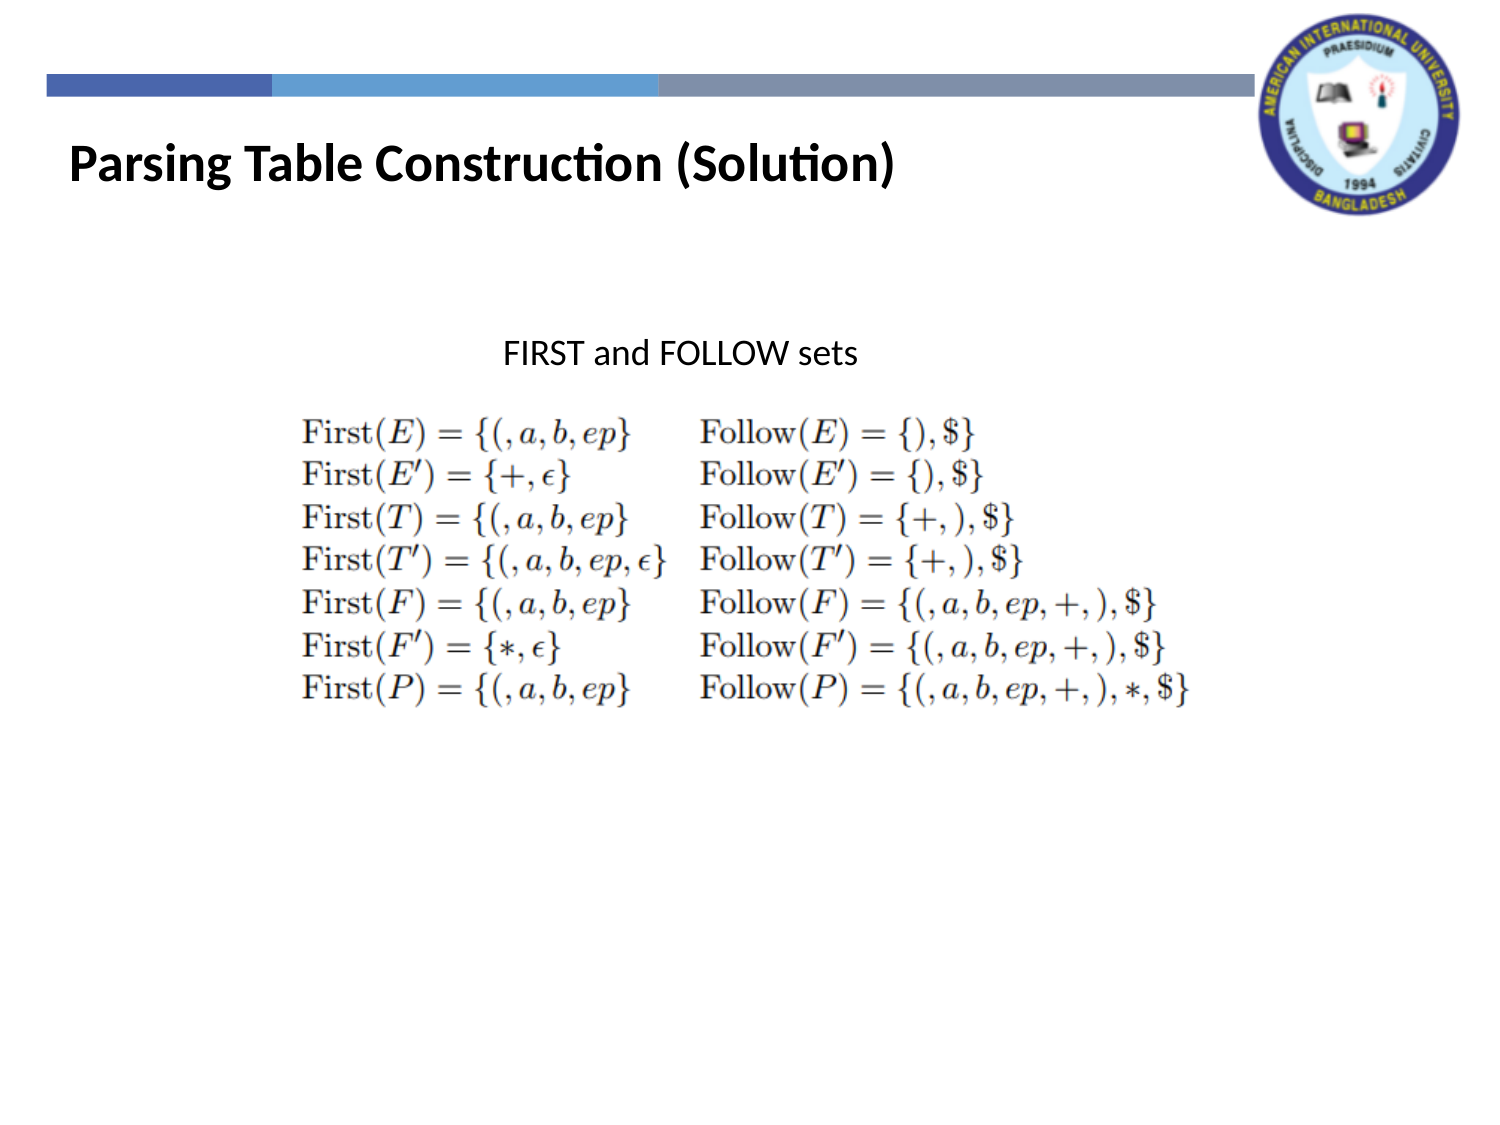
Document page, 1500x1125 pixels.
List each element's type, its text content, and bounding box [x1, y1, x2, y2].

text_box FIRST and FOLLOW sets [309, 320, 1053, 381]
picture [289, 394, 1211, 731]
text_box Parsing Table Construction (Solution) [54, 119, 1251, 201]
picture [1254, 9, 1465, 221]
